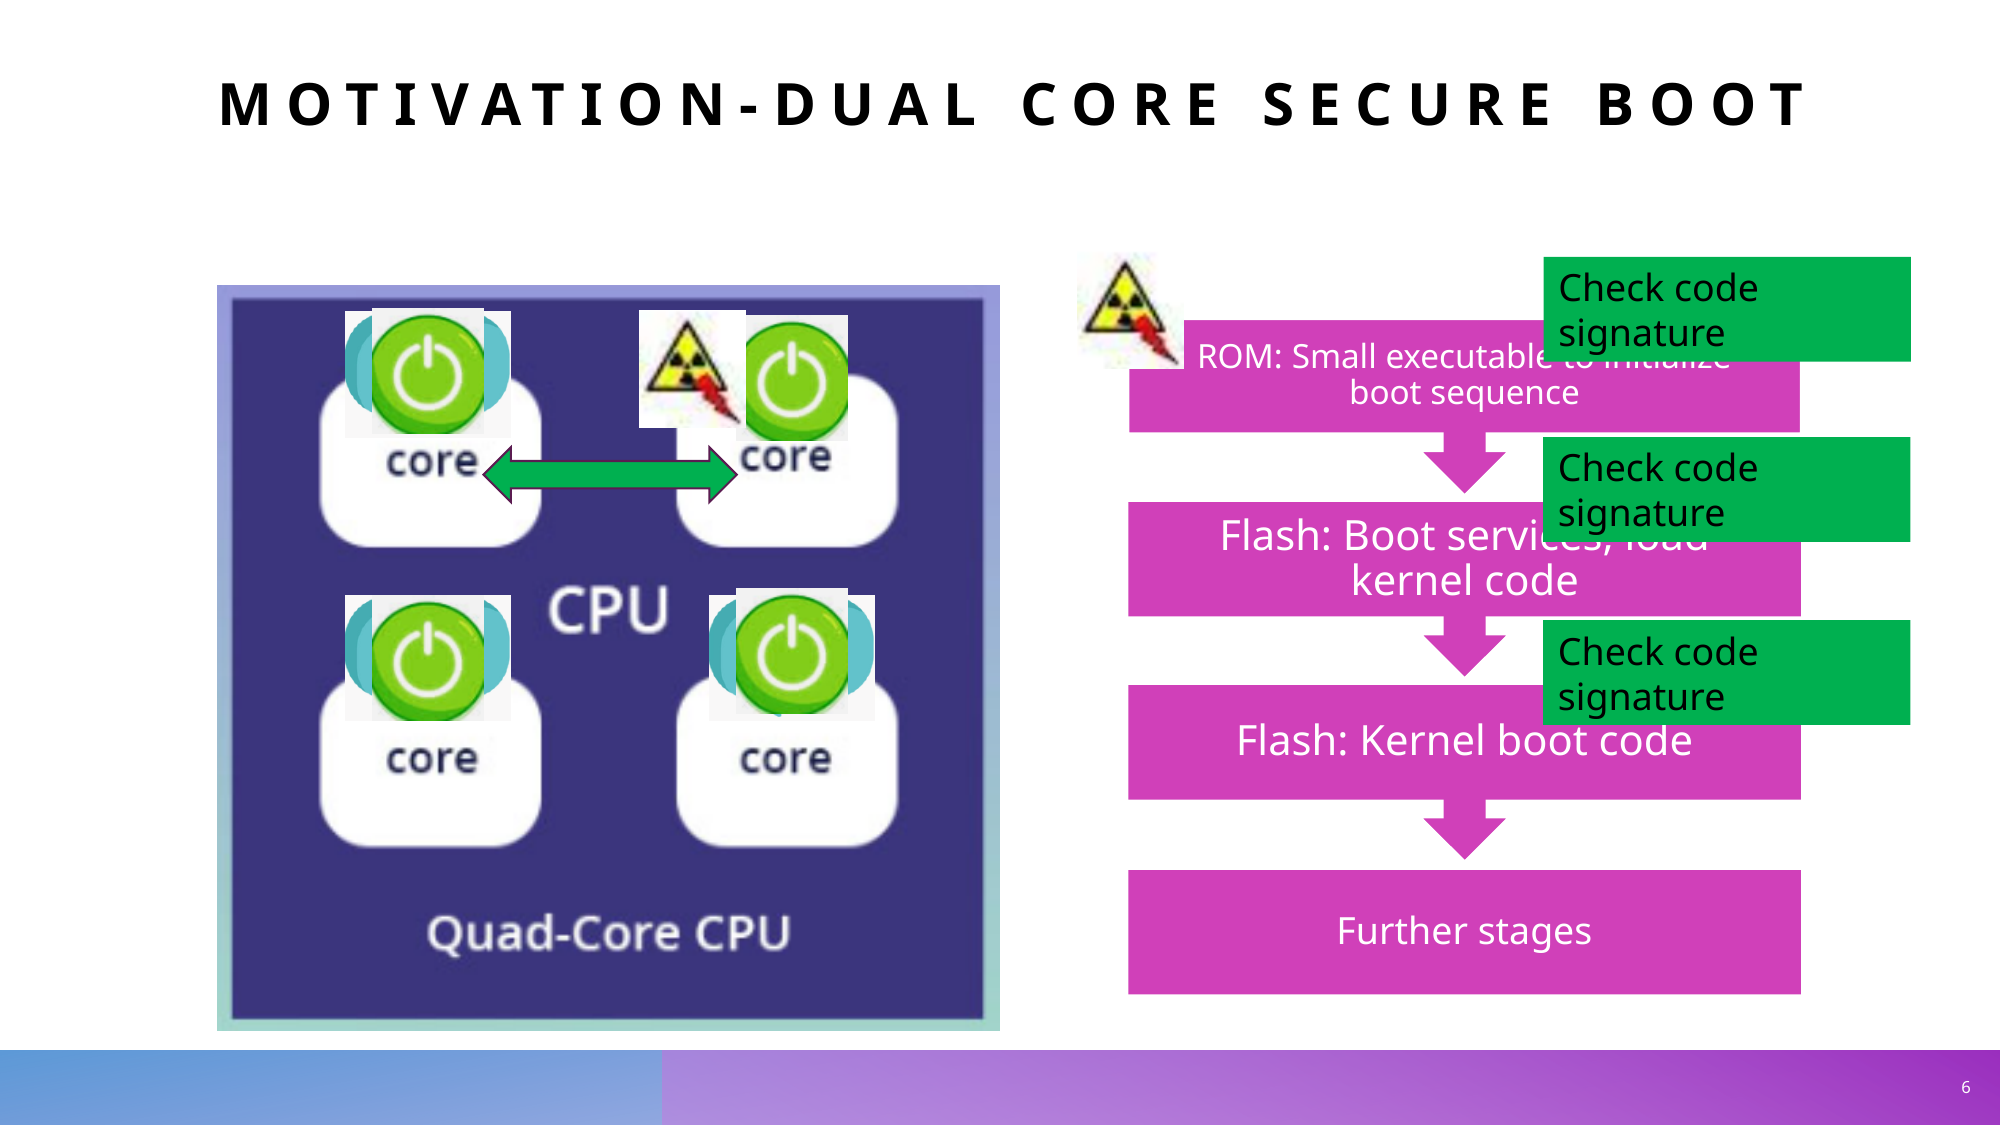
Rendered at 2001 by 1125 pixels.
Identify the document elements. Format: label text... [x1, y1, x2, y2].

slide_number 6 [1913, 1051, 1986, 1125]
text_box Check code signature [1543, 256, 1911, 362]
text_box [1128, 319, 1801, 496]
text_box Check code signature [1543, 437, 1911, 542]
text_box Check code signature [1543, 620, 1911, 725]
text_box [1128, 685, 1801, 862]
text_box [1128, 502, 1801, 679]
title Motivation-Dual core secure boot [217, 51, 1897, 138]
picture [216, 285, 1000, 1031]
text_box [1128, 870, 1801, 995]
picture [1077, 251, 1184, 369]
